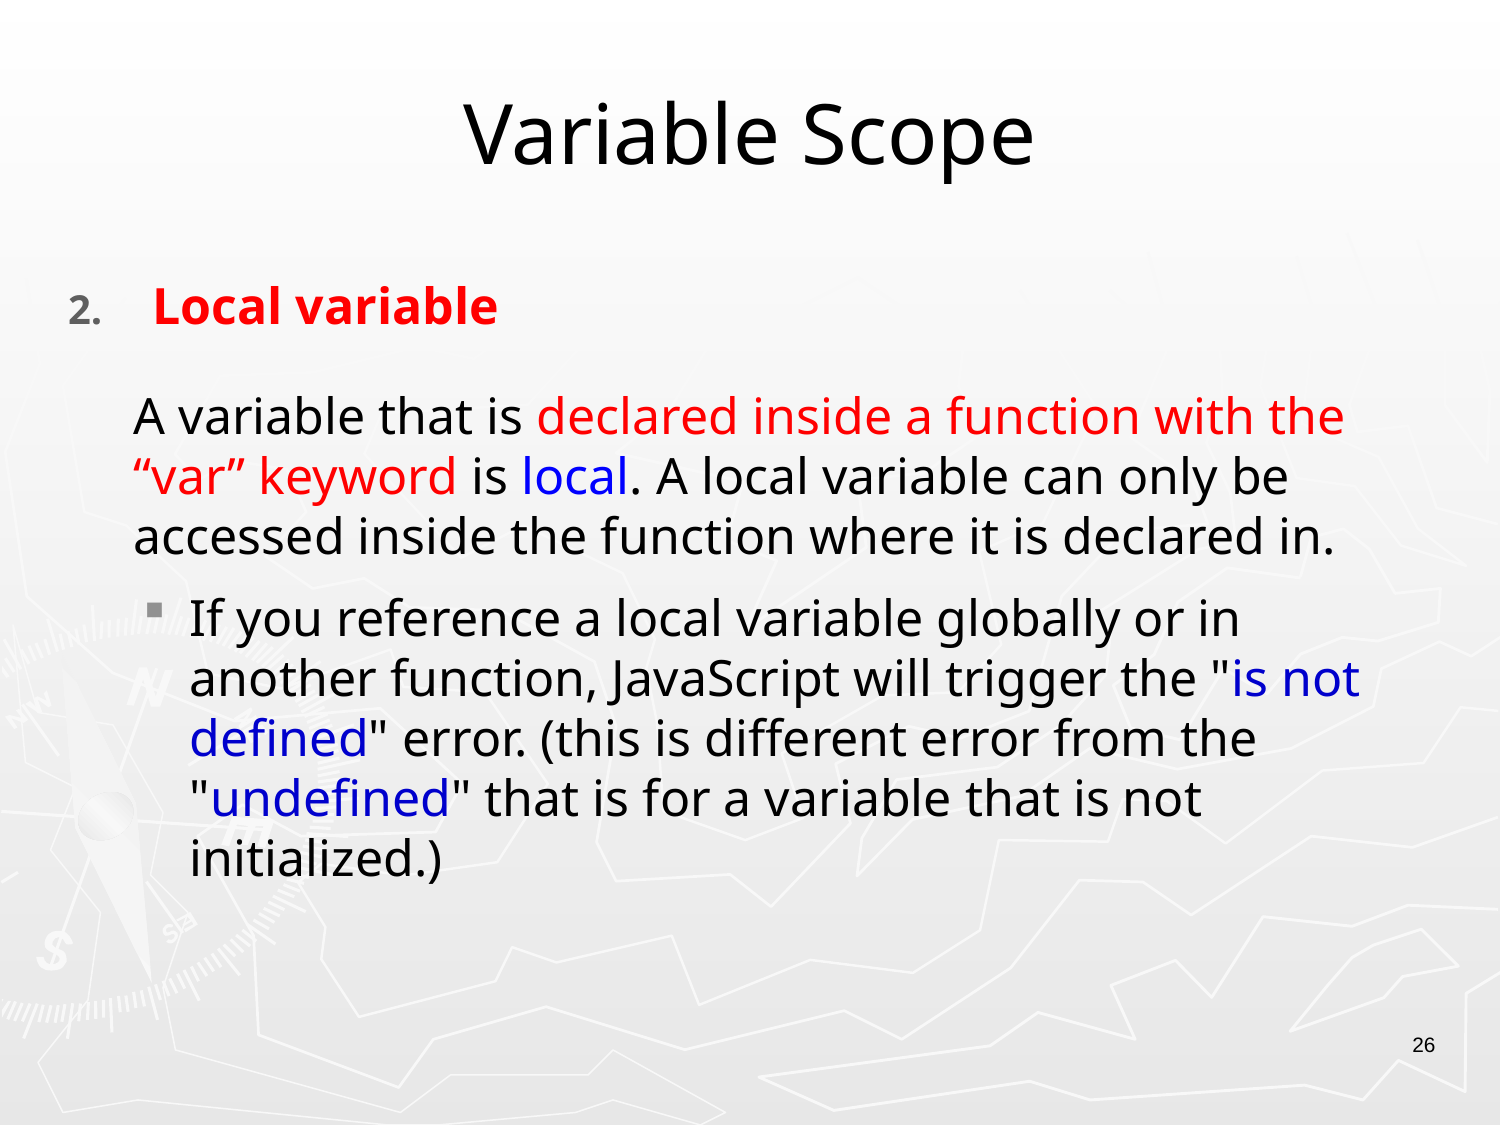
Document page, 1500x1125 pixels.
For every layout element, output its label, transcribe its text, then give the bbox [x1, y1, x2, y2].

title Variable Scope [49, 37, 1451, 225]
list Local variable A variable that is declared inside a function with the “var” keyword is local. A local variable can only be accessed inside the function where it is declared in. If you reference a local variable globally or in another function, JavaScript will trigger the "is not defined" error. (this is different error from the "undefined" that is for a variable that is not initialized.) [53, 267, 1455, 1006]
slide_number 26 [1074, 1024, 1451, 1103]
